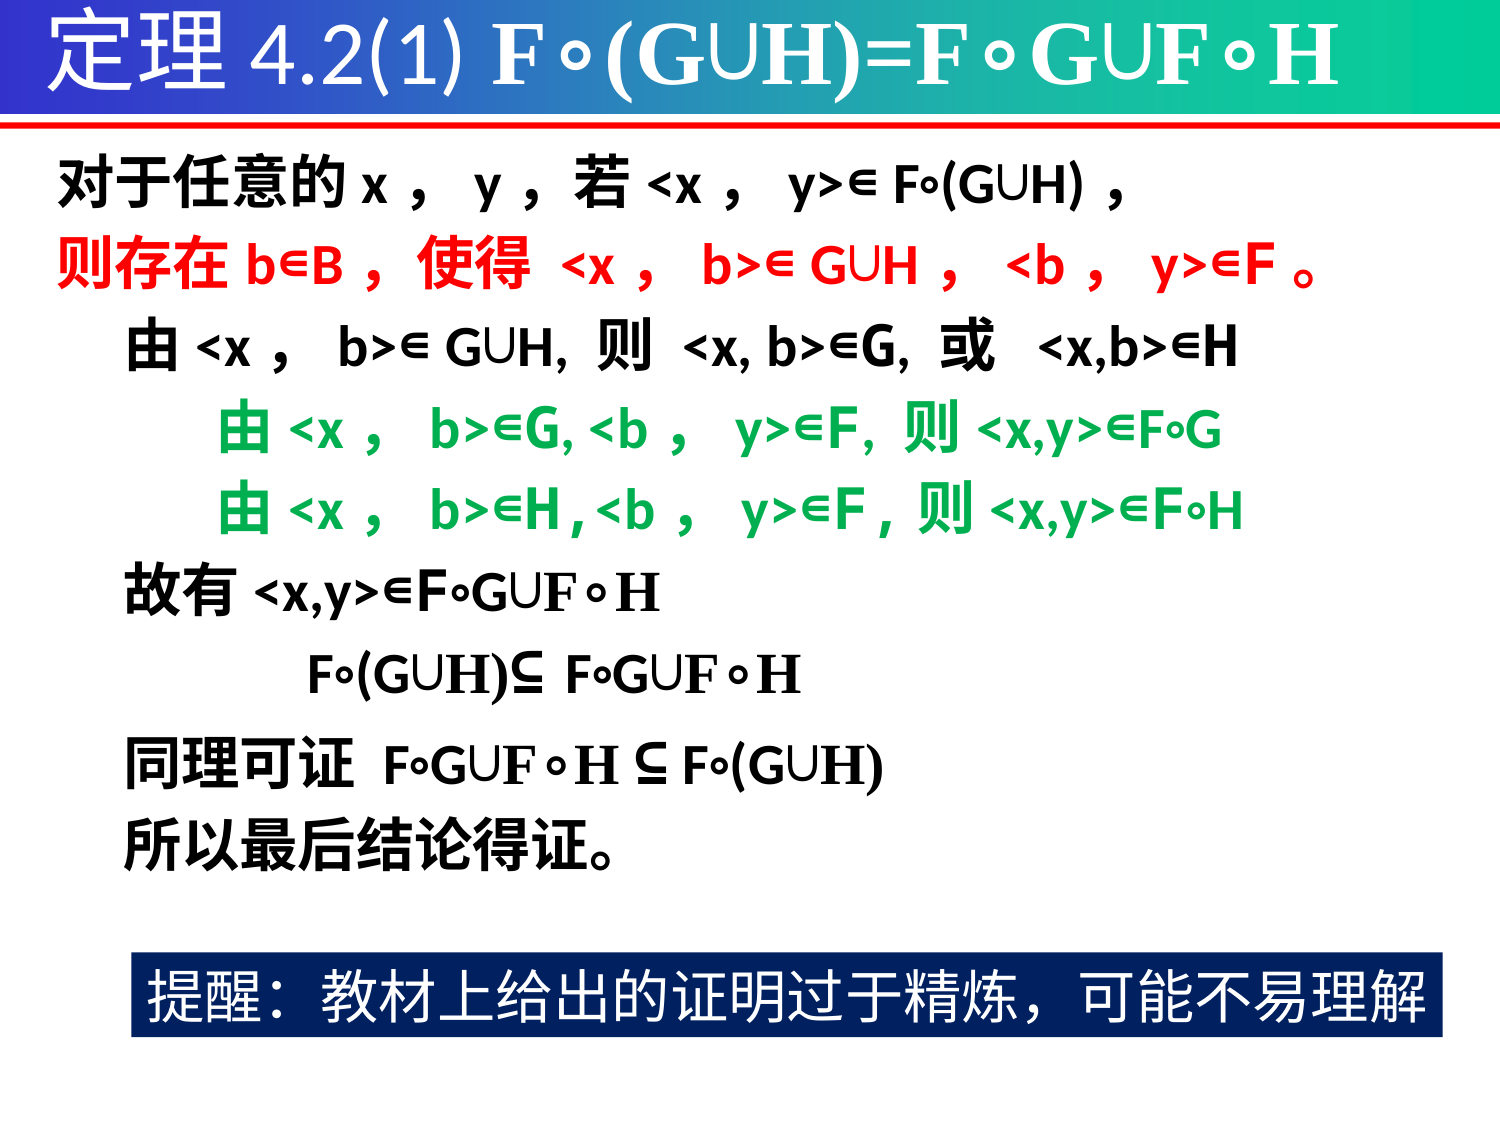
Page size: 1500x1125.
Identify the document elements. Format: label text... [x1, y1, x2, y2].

picture [0, 0, 1500, 114]
text_box 提醒：教材上给出的证明过于精炼，可能不易理解 [131, 952, 1443, 1038]
title 定理4.2(1) F∘(G∪H)=F∘G∪F∘H [29, 0, 1500, 101]
text_box 对于任意的x，y，若<x，y>∊ F◦(G∪H)， 则存在b∊B，使得 <x，b>∊ G∪H，<b，y>∊F。 由<x，b>∊ G∪H, 则 <x, b>∊G, 或 <x,b>∊H 由<x，b>∊G, <b，y>∊F, 则<x,y>∊F◦G 由<x，b>∊H,<b，y>∊F,则<x,y>∊F◦H 故有<x,y>∊F◦G∪F∘H F◦(G∪H)⊆ F◦G∪F∘H 同理可证 F◦G∪F∘H ⊆ F◦(G∪H) 所以最后结论得证。 [41, 137, 1471, 1059]
